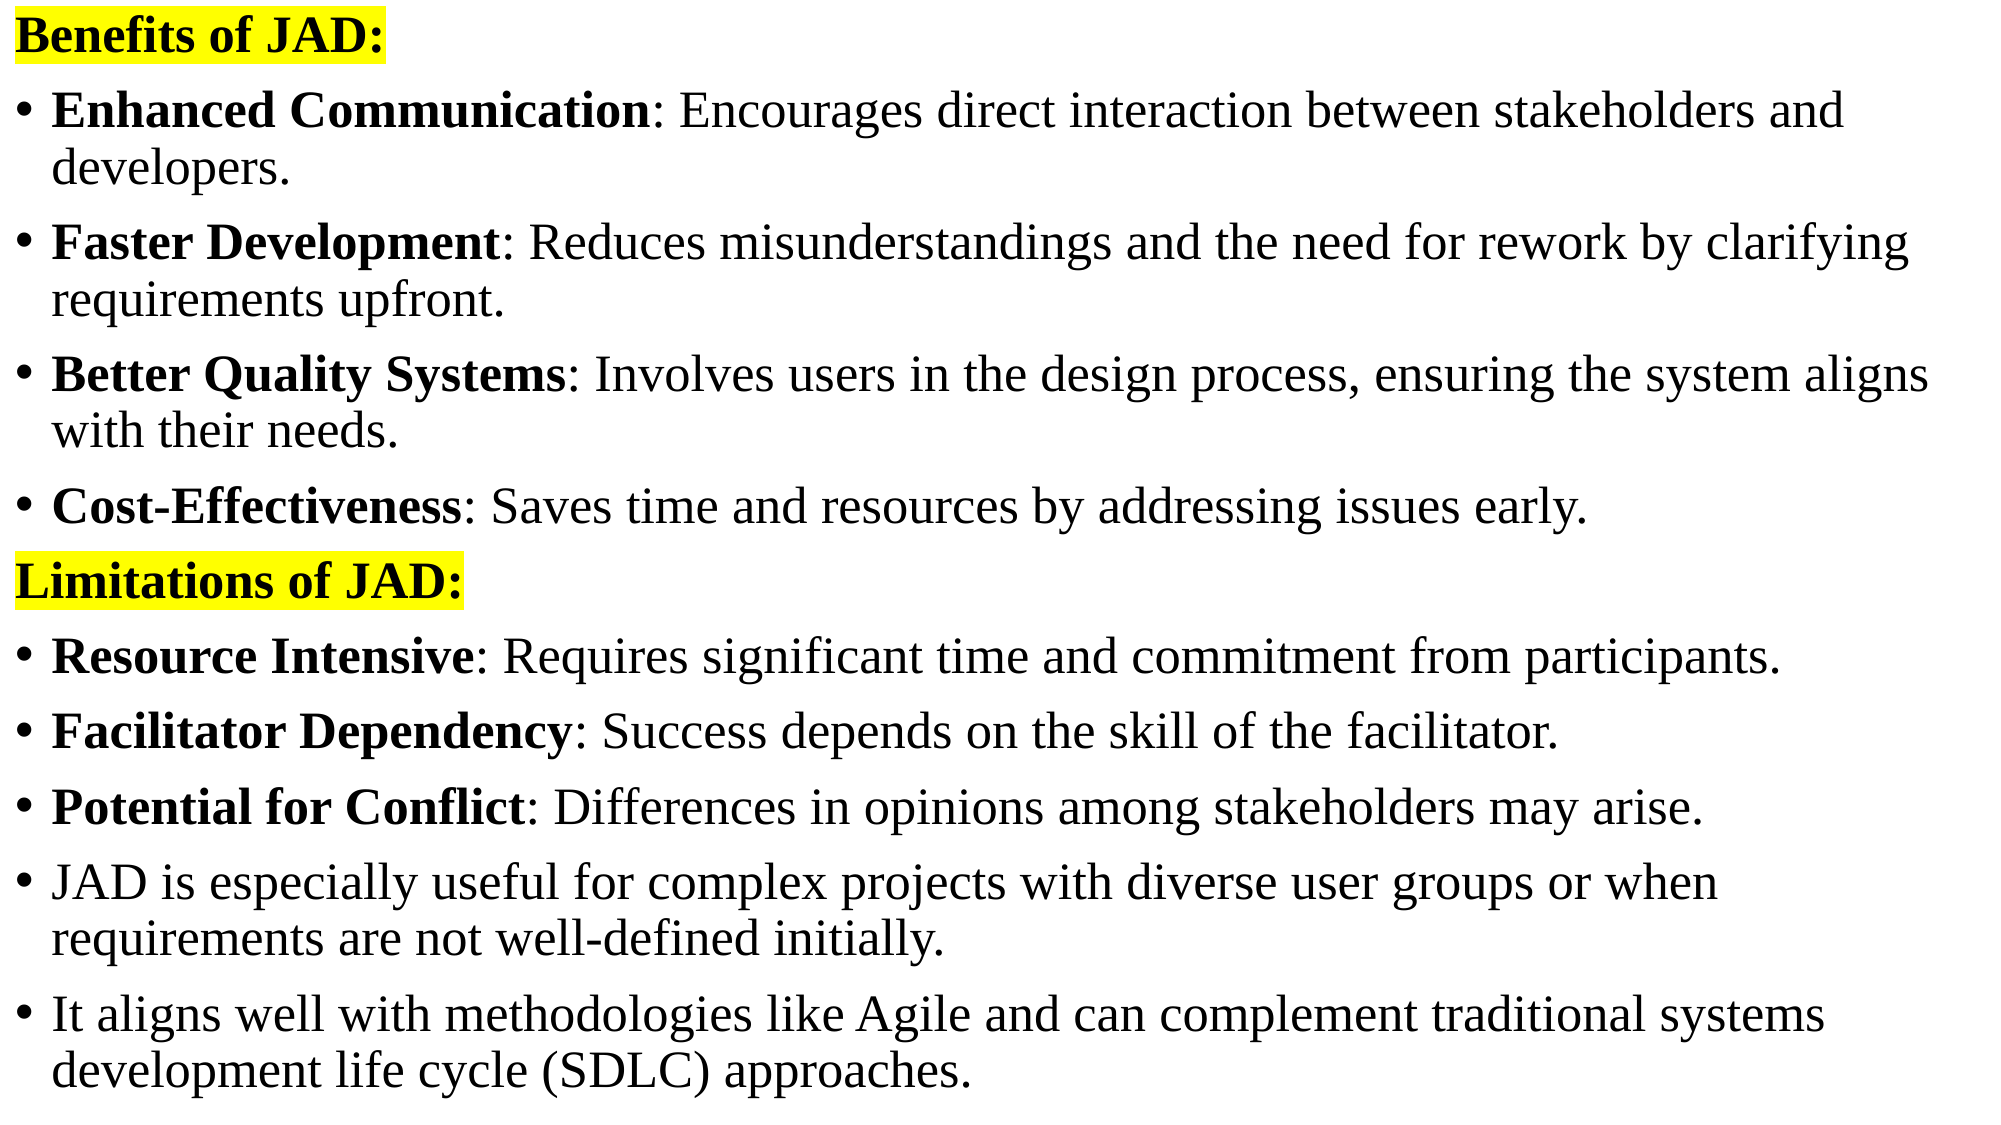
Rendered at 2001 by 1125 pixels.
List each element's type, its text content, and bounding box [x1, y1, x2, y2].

list Benefits of JAD: Enhanced Communication: Encourages direct interaction between stakeholders and developers. Faster Development: Reduces misunderstandings and the need for rework by clarifying requirements upfront. Better Quality Systems: Involves users in the design process, ensuring the system aligns with their needs. Cost-Effectiveness: Saves time and resources by addressing issues early. Limitations of JAD: Resource Intensive: Requires significant time and commitment from participants. Facilitator Dependency: Success depends on the skill of the facilitator. Potential for Conflict: Differences in opinions among stakeholders may arise. JAD is especially useful for complex projects with diverse user groups or when requirements are not well-defined initially. It aligns well with methodologies like Agile and can complement traditional systems development life cycle (SDLC) approaches. [0, 0, 2000, 1114]
